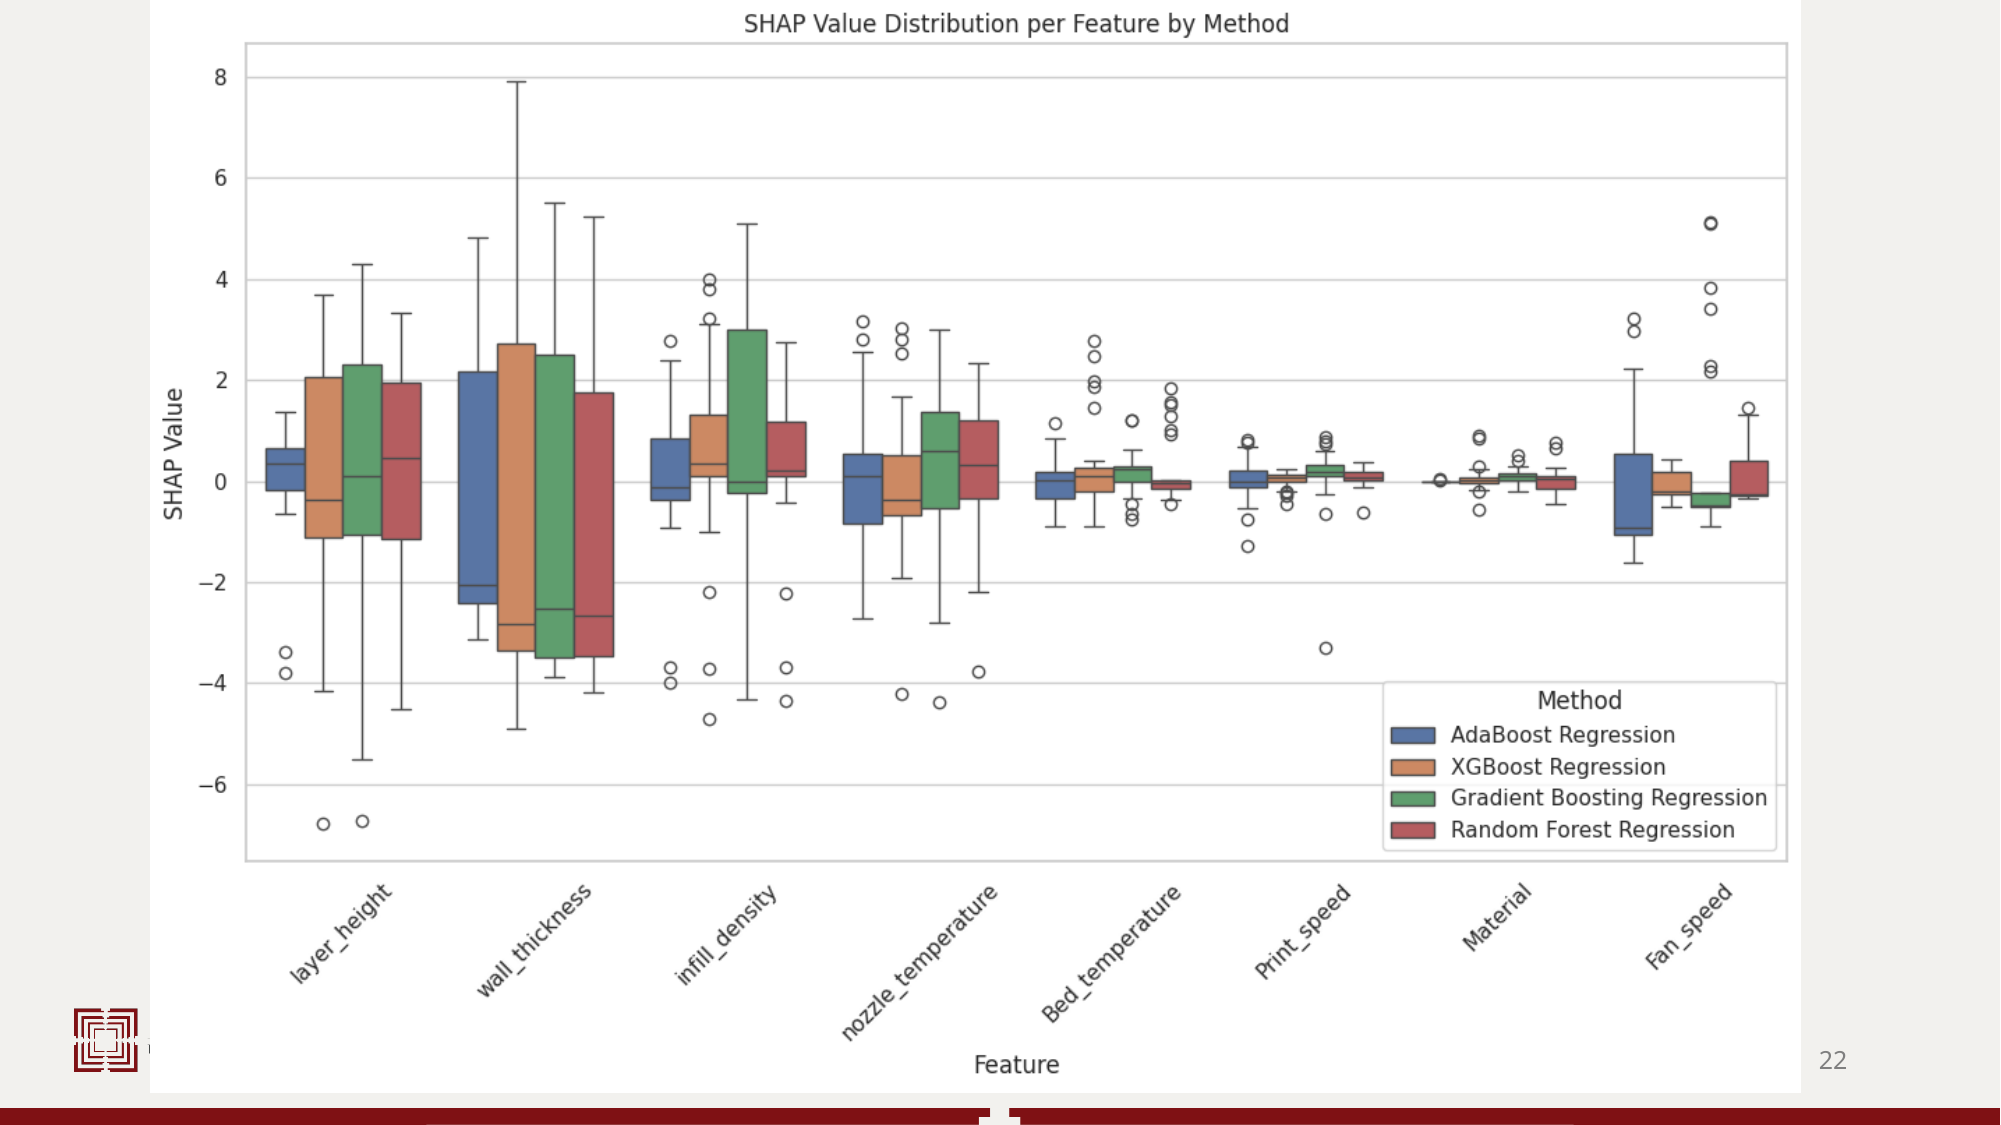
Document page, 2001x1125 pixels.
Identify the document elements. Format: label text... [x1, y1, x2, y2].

picture [0, 1108, 2000, 1125]
picture [58, 0, 1801, 1093]
slide_number | 22 [1806, 1030, 1863, 1093]
